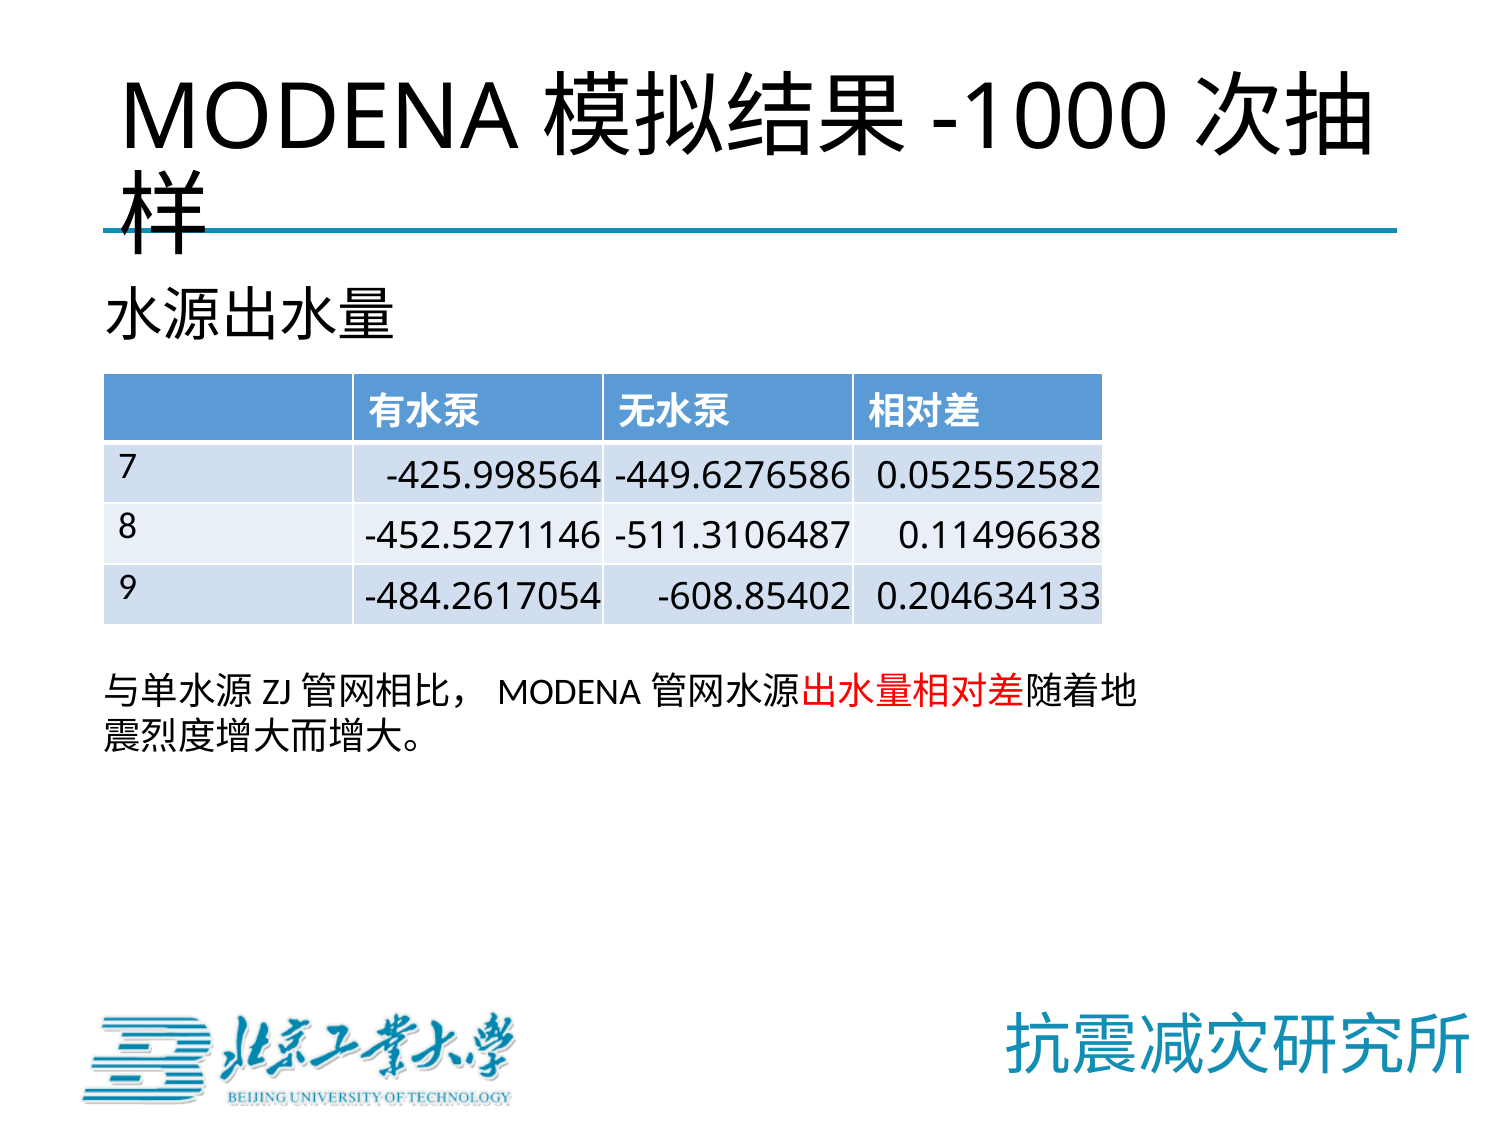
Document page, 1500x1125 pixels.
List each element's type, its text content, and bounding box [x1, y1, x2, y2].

table_cell 0.204634133 [854, 565, 1102, 624]
table_cell 9 [104, 565, 352, 624]
table_cell -511.3106487 [604, 504, 852, 563]
text_box 水源出水量 [104, 277, 396, 348]
title MODENA模拟结果-1000次抽样 [103, 59, 1397, 278]
table_cell 7 [104, 445, 352, 502]
picture [67, 1001, 561, 1125]
table_cell -449.6276586 [604, 445, 852, 502]
table_cell -608.85402 [604, 565, 852, 624]
table_cell 8 [104, 504, 352, 563]
table_header 有水泵 [354, 374, 602, 440]
text_box 与单水源ZJ管网相比，MODENA管网水源出水量相对差随着地震烈度增大而增大。 [103, 666, 1148, 757]
table_header 无水泵 [604, 374, 852, 440]
table_cell 0.052552582 [854, 445, 1102, 502]
table_cell -452.5271146 [354, 504, 602, 563]
table_header [104, 374, 352, 440]
table_cell -484.2617054 [354, 565, 602, 624]
table_cell 0.11496638 [854, 504, 1102, 563]
table_header 相对差 [854, 374, 1102, 440]
table_cell -425.998564 [354, 445, 602, 502]
